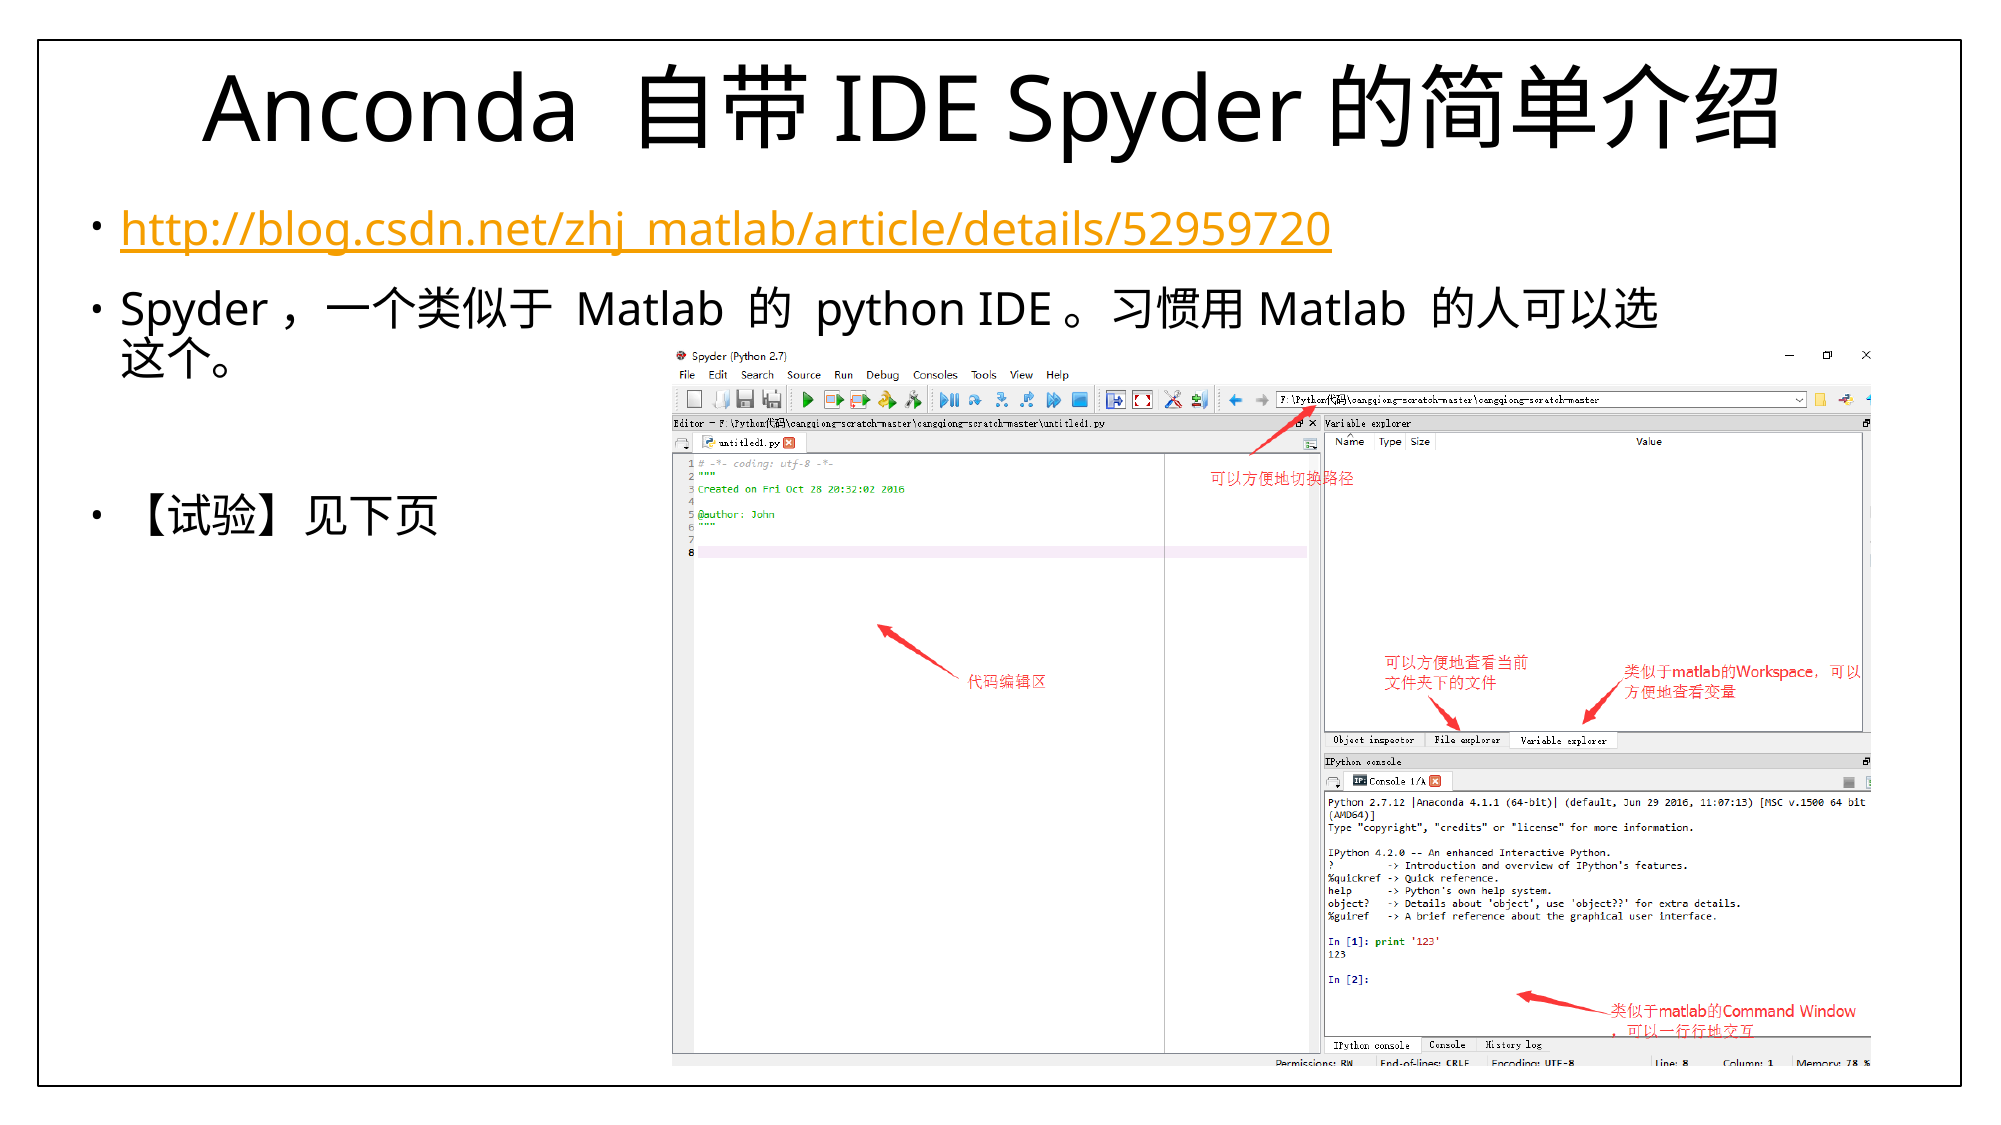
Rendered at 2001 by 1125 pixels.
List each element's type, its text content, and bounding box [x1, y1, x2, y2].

picture [672, 346, 1871, 1066]
list http://blog.csdn.net/zhj_matlab/article/details/52959720 Spyder，一个类似于 Matlab 的 python IDE。习惯用Matlab 的人可以选这个。 【试验】见下页 [67, 193, 1688, 932]
title Anconda 自带IDE Spyder的简单介绍 [187, 39, 1808, 185]
